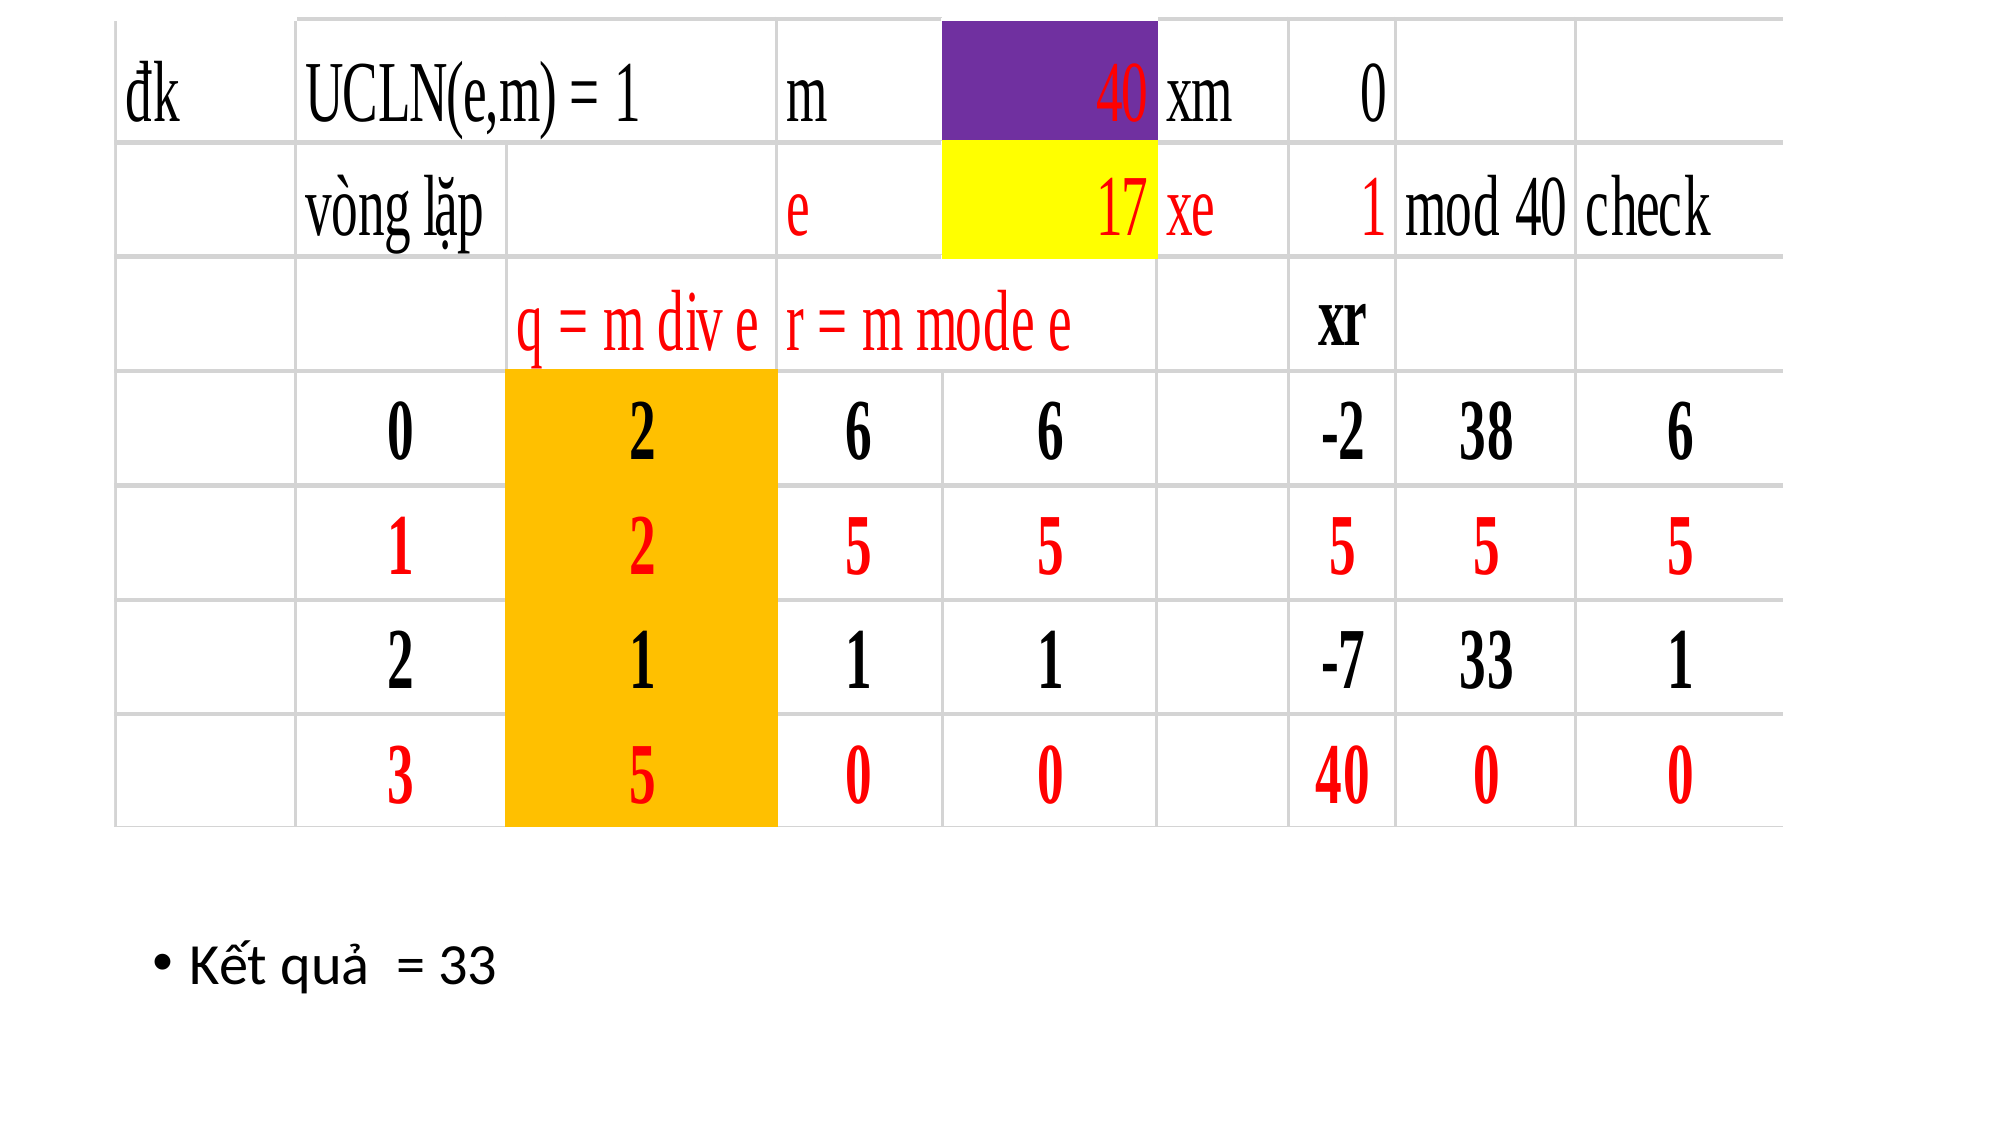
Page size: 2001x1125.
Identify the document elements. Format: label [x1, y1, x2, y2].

picture [114, 16, 1786, 831]
